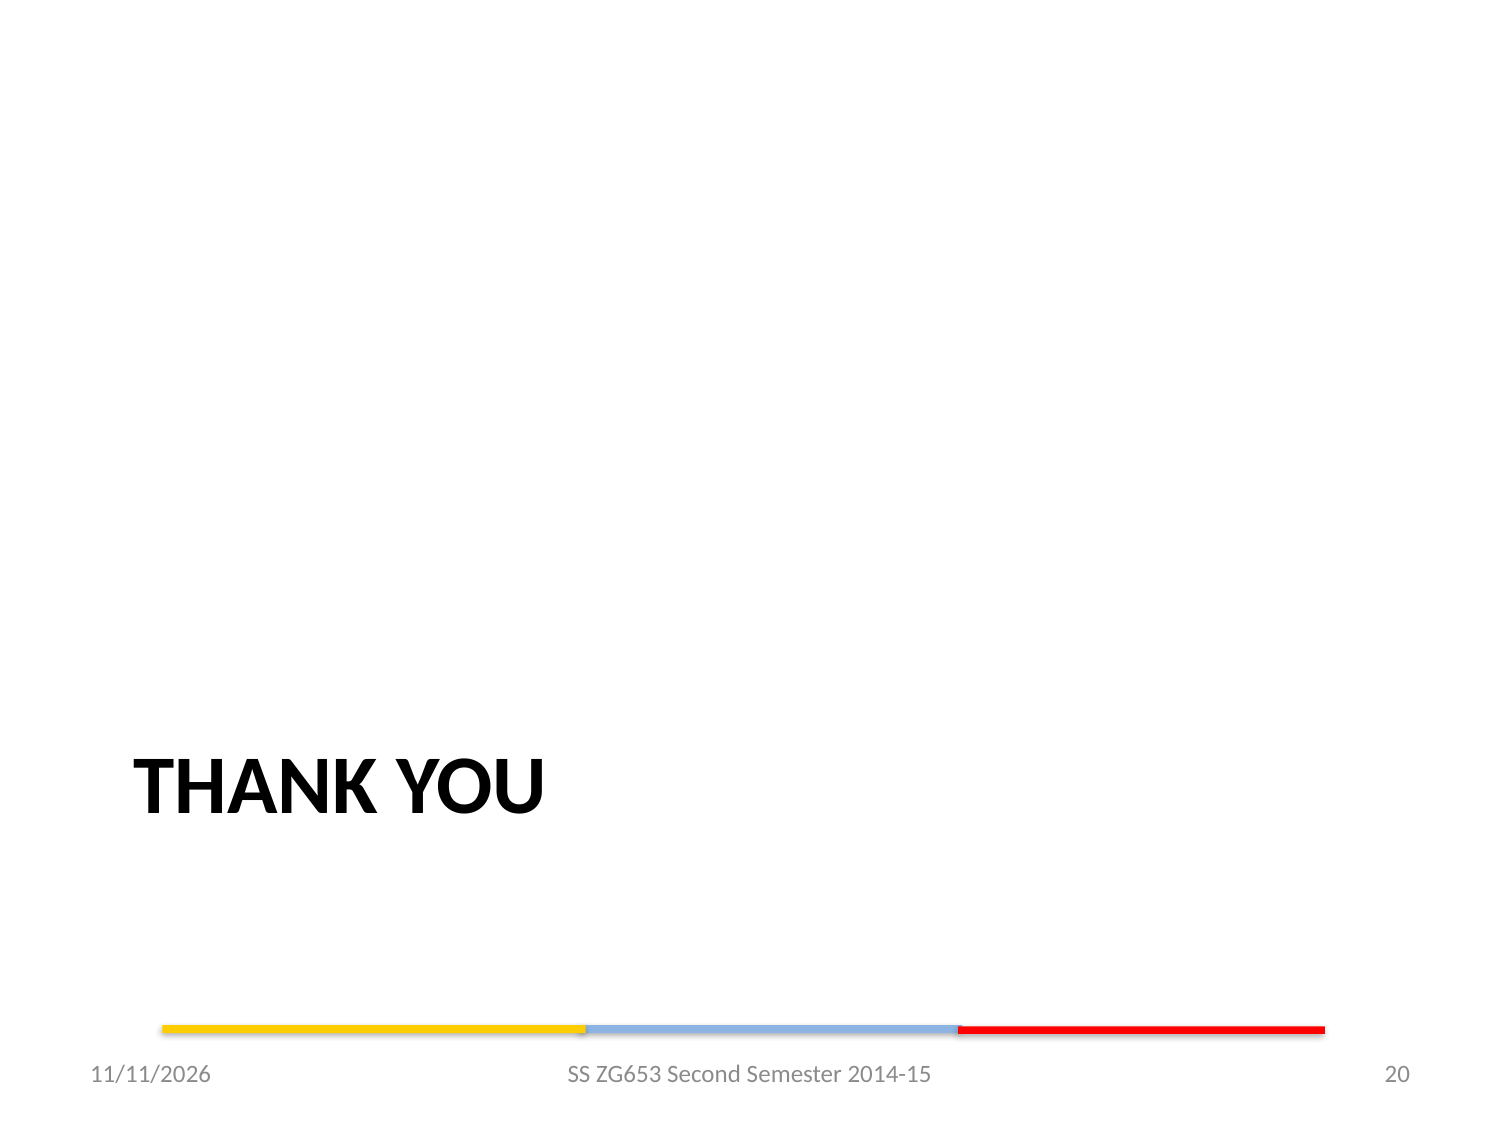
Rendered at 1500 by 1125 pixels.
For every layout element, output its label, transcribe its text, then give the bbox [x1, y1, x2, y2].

slide_number 20 [1074, 1042, 1425, 1103]
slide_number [75, 1042, 425, 1103]
footer SS ZG653 Second Semester 2014-15 [512, 1042, 988, 1103]
title Thank You [118, 722, 1394, 947]
